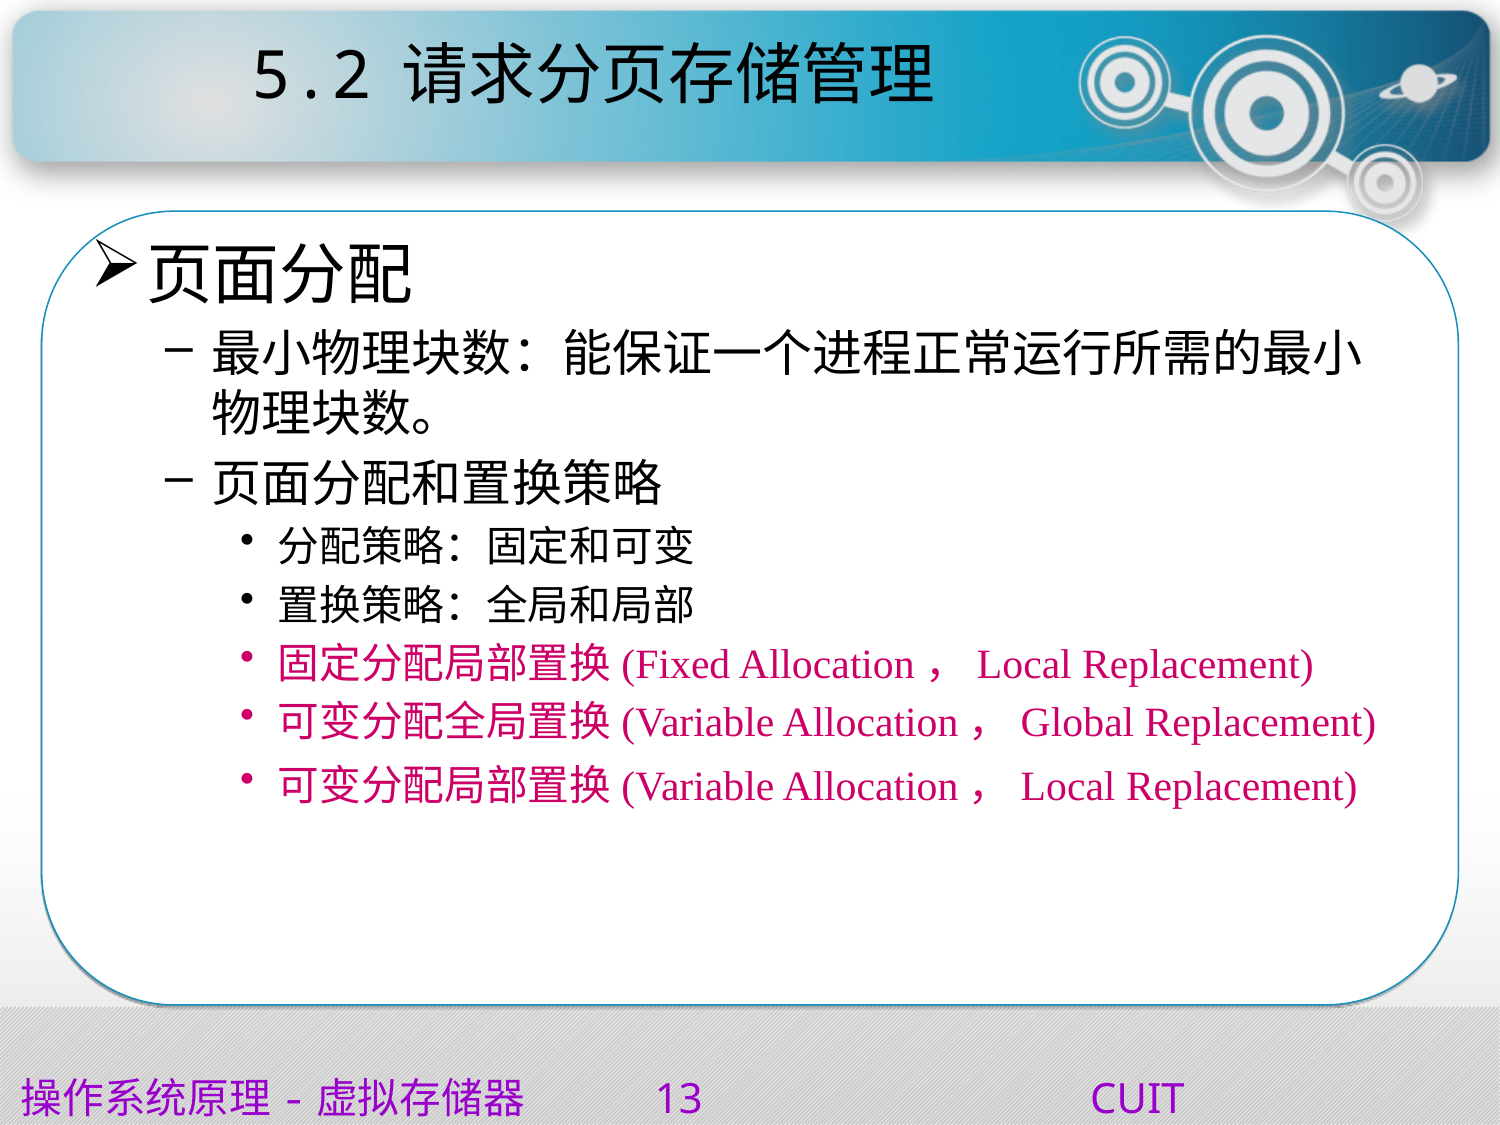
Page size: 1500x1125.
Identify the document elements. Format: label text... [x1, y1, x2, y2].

picture [0, 0, 1500, 1006]
title 5.2 请求分页存储管理 [75, 24, 1128, 212]
list 页面分配 最小物理块数：能保证一个进程正常运行所需的最小物理块数。 页面分配和置换策略 分配策略：固定和可变 置换策略：全局和局部 固定分配局部置换(Fixed Allocation，Local Replacement) 可变分配全局置换(Variable Allocation，Global Replacement) 可变分配局部置换(Variable Allocation，Local Replacement) [75, 224, 1425, 1005]
